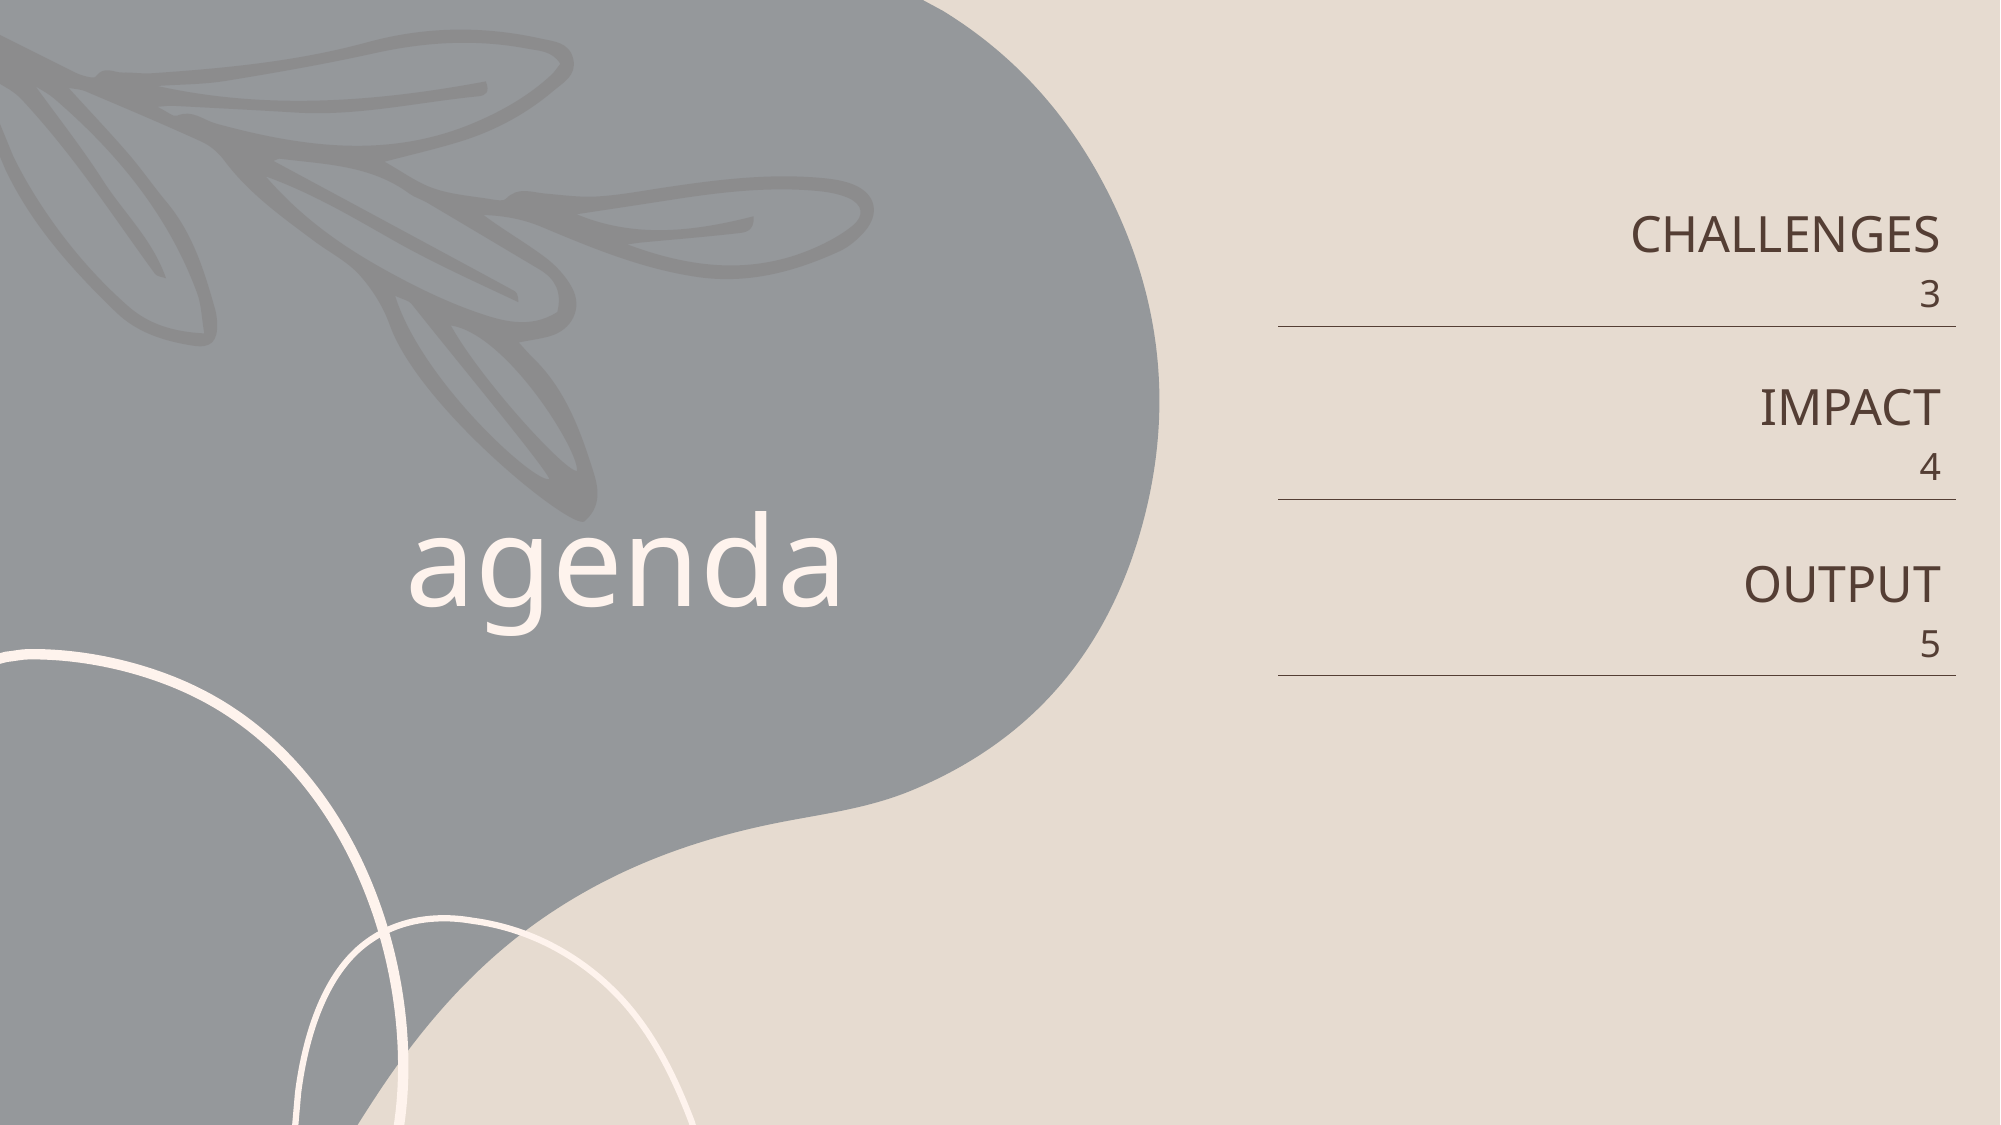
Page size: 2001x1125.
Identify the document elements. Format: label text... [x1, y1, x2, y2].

table_cell OUTPUT 5 [1278, 500, 1956, 675]
title agenda [115, 457, 1138, 675]
table_cell IMPACT 4 [1278, 327, 1956, 499]
table_header CHALLENGES 3 [1278, 192, 1956, 326]
